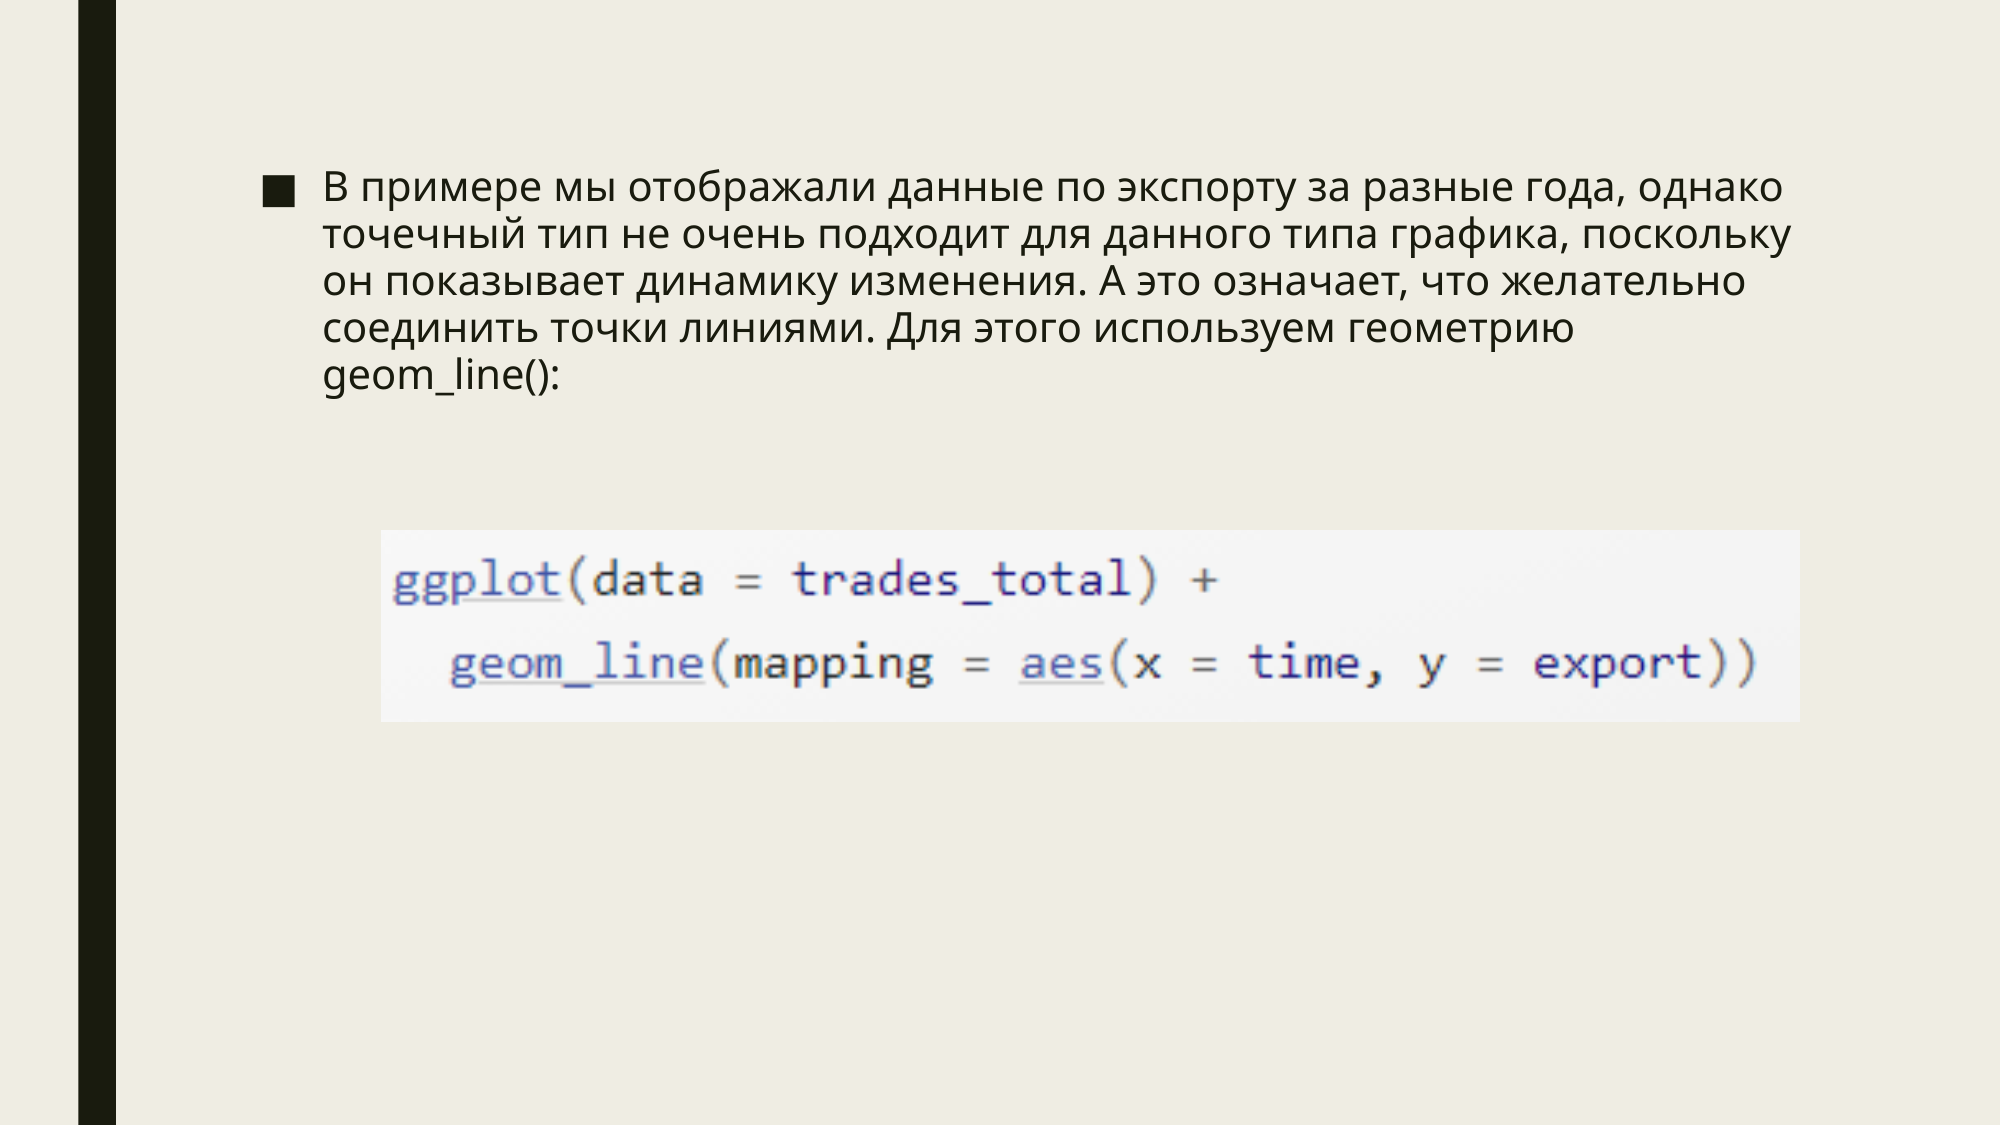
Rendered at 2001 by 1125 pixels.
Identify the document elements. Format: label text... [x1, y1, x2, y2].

picture [380, 530, 1800, 722]
list В примере мы отображали данные по экспорту за разные года, однако точечный тип не очень подходит для данного типа графика, поскольку он показывает динамику изменения. А это означает, что желательно соединить точки линиями. Для этого используем геометрию geom_line(): [244, 156, 1820, 745]
